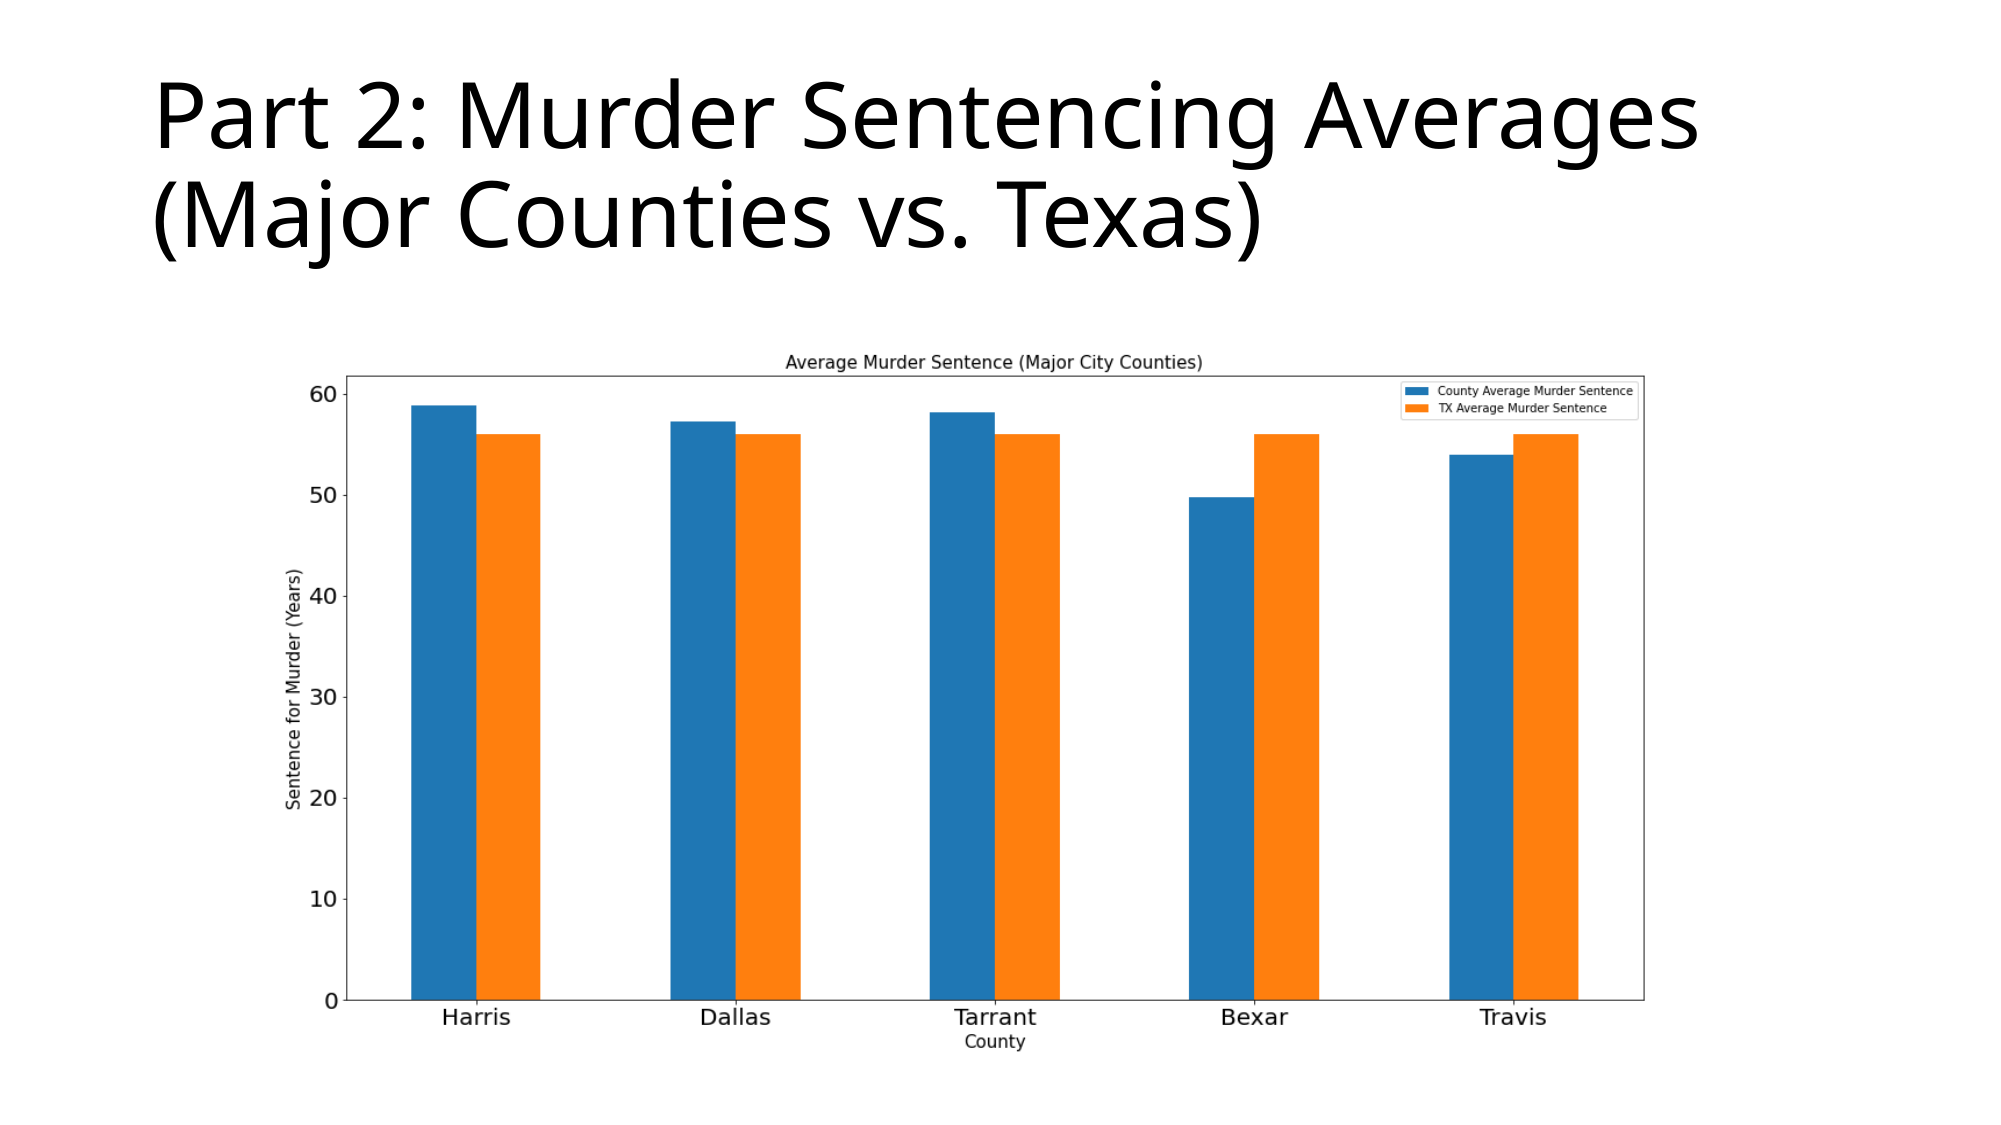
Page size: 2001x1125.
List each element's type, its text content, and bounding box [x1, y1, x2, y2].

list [137, 277, 1811, 1103]
title Part 2: Murder Sentencing Averages (Major Counties vs. Texas) [137, 59, 1863, 278]
